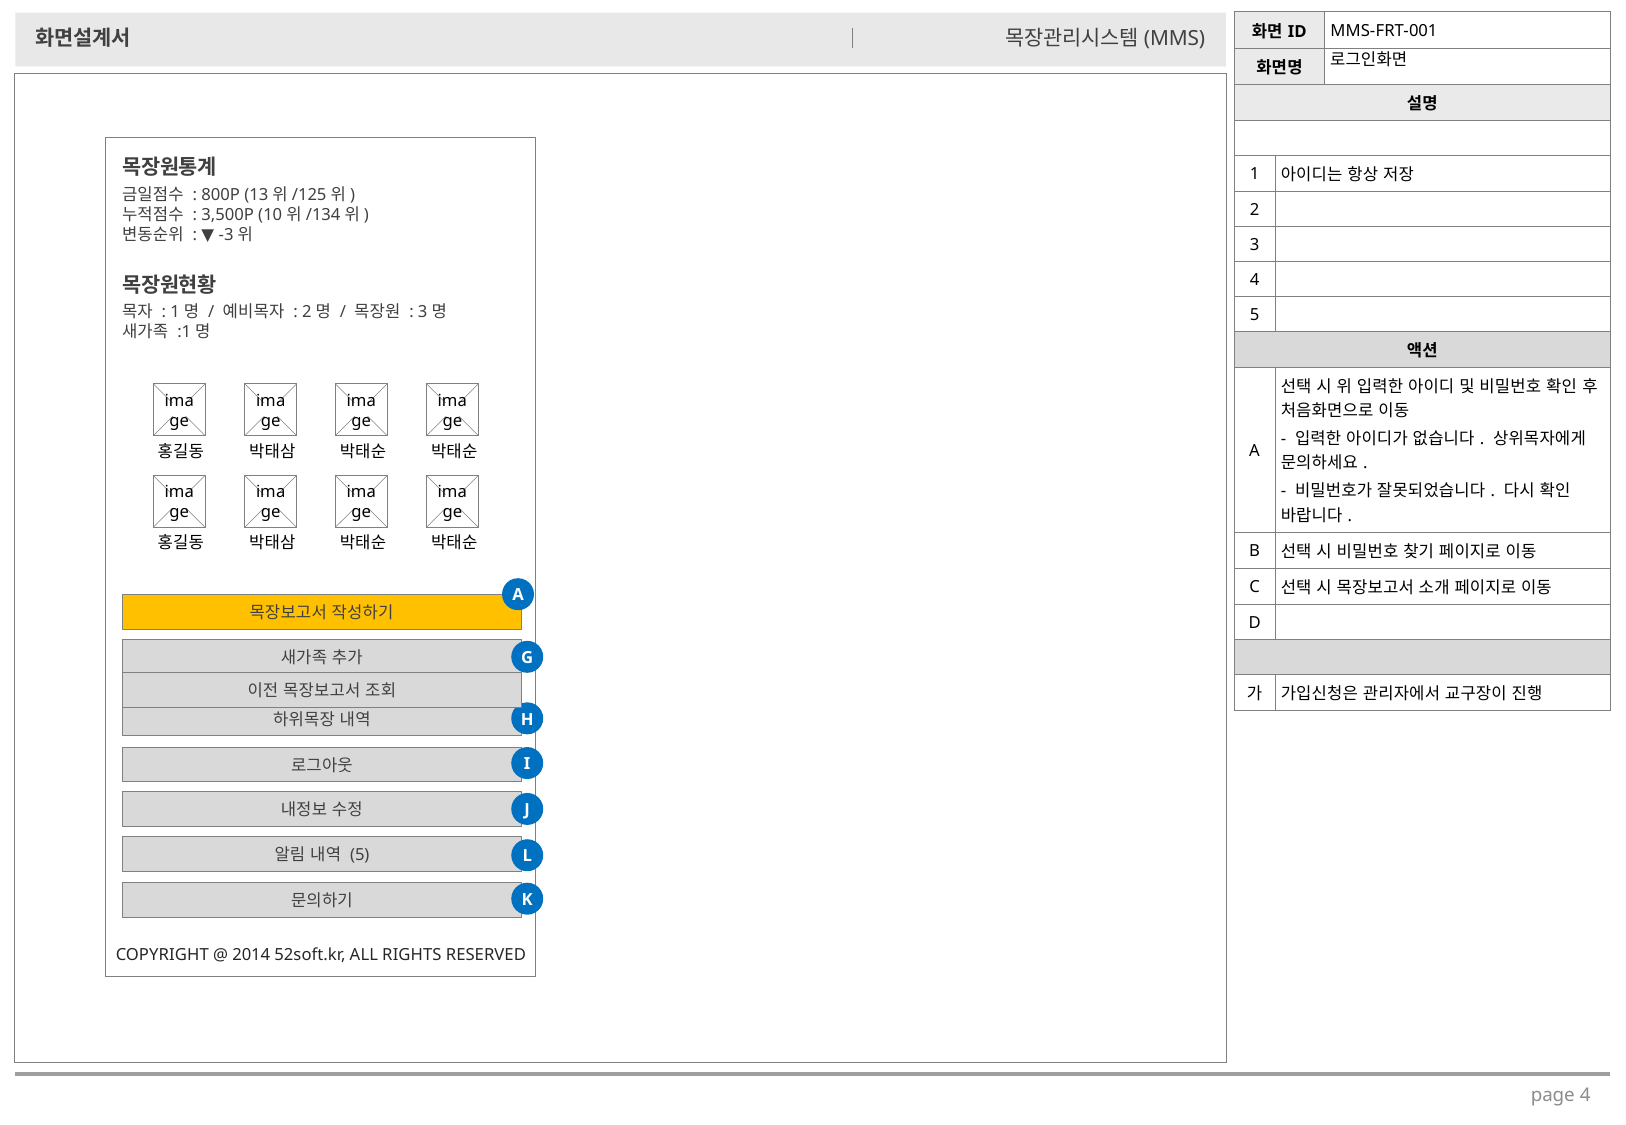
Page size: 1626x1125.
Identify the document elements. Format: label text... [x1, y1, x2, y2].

table_cell 화면명 [1235, 49, 1324, 84]
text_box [426, 383, 479, 436]
table_cell [1276, 227, 1610, 261]
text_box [152, 383, 206, 436]
table_header MMS-FRT-001 [1325, 12, 1610, 48]
text_box 박태삼 [234, 533, 311, 551]
text_box 목장원통계 [122, 148, 521, 183]
table_cell [1276, 192, 1610, 226]
text_box G [511, 640, 544, 673]
text_box 목자 : 1명 / 예비목자 : 2명 / 목장원 : 3명 새가족 :1명 [122, 303, 521, 339]
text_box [426, 474, 479, 528]
text_box 로그아웃 [122, 747, 522, 782]
table_cell [1235, 640, 1610, 674]
text_box L [511, 839, 544, 872]
table_cell 선택 시 위 입력한 아이디 및 비밀번호 확인 후 처음화면으로 이동 - 입력한 아이디가 없습니다. 상위목자에게 문의하세요. - 비밀번호가 잘못되었습니다. 다시 확인 바랍니다. [1276, 368, 1610, 532]
table_cell [1235, 121, 1610, 155]
text_box 홍길동 [142, 442, 220, 459]
table_cell 3 [1235, 227, 1275, 261]
table_header 화면ID [1235, 12, 1324, 48]
table_cell 가 [1235, 675, 1275, 710]
table_cell [1276, 262, 1610, 296]
table_cell A [1235, 368, 1275, 532]
text_box 박태순 [415, 442, 493, 459]
text_box 새가족 추가 [122, 639, 522, 672]
text_box 박태순 [324, 533, 402, 551]
text_box 문의하기 [122, 882, 522, 917]
table_cell 설명 [1235, 85, 1610, 120]
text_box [334, 474, 388, 528]
table_cell C [1235, 569, 1275, 604]
text_box 홍길동 [142, 533, 220, 551]
text_box 내정보 수정 [122, 791, 522, 827]
text_box [104, 137, 536, 976]
table_cell 선택 시 목장보고서 소개 페이지로 이동 [1276, 569, 1610, 604]
text_box 목장원현황 [122, 267, 521, 302]
text_box J [511, 792, 544, 825]
table_cell B [1235, 533, 1275, 568]
table_cell 4 [1235, 262, 1275, 296]
table_cell [1325, 49, 1610, 84]
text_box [152, 474, 206, 528]
text_box 이전 목장보고서 조회 [122, 672, 522, 708]
table_cell 가입신청은 관리자에서 교구장이 진행 [1276, 675, 1610, 710]
table_cell 선택 시 비밀번호 찾기 페이지로 이동 [1276, 533, 1610, 568]
text_box H [511, 702, 544, 735]
table_cell 1 [1235, 156, 1275, 191]
text_box 금일점수 : 800P (13위/125위) 누적점수 : 3,500P (10위/134위) 변동순위 : ▼ -3위 [122, 183, 521, 244]
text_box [334, 383, 388, 436]
table_cell 액션 [1235, 332, 1610, 367]
text_box A [502, 578, 535, 611]
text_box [244, 383, 297, 436]
title 로그인화면 [1330, 42, 1611, 73]
table_cell [1276, 297, 1610, 331]
table_cell 5 [1235, 297, 1275, 331]
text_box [244, 474, 297, 528]
table_cell [1276, 605, 1610, 639]
text_box 알림 내역 (5) [122, 836, 522, 872]
text_box 박태순 [415, 533, 493, 551]
text_box 박태순 [324, 442, 402, 459]
text_box K [511, 882, 544, 915]
text_box I [511, 747, 544, 780]
table_cell D [1235, 605, 1275, 639]
table_cell 2 [1235, 192, 1275, 226]
text_box COPYRIGHT @ 2014 52soft.kr, ALL RIGHTS RESERVED [122, 932, 521, 976]
text_box 하위목장 내역 [122, 708, 522, 736]
table_cell 아이디는 항상 저장 [1276, 156, 1610, 191]
text_box 박태삼 [234, 442, 311, 459]
text_box 목장보고서 작성하기 [122, 594, 522, 630]
